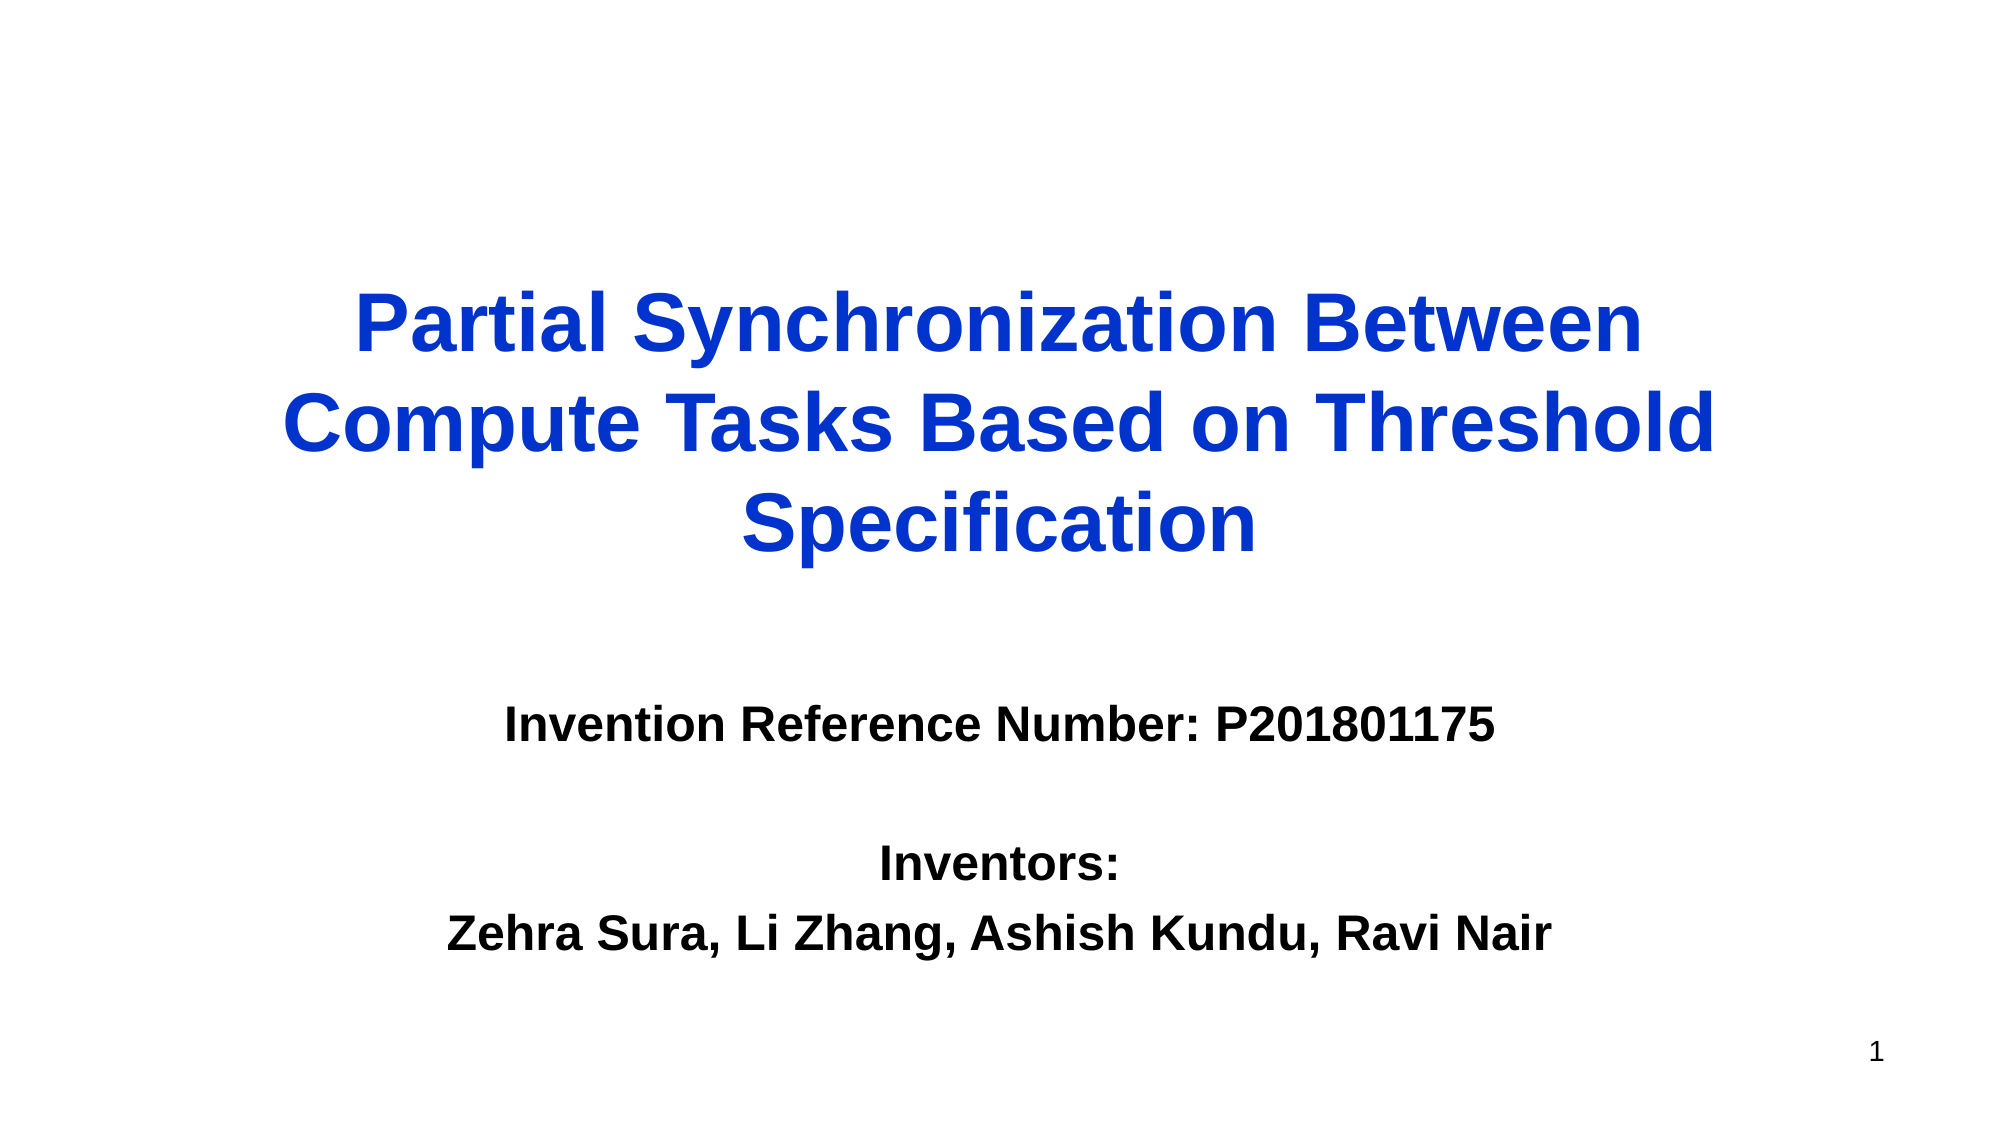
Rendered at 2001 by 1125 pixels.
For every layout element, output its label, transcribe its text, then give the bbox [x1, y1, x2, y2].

title Partial Synchronization Between Compute Tasks Based on Threshold Specification [249, 184, 1750, 576]
slide_number 1 [1433, 1024, 1900, 1103]
subtitle Invention Reference Number: P201801175 Inventors: Zehra Sura, Li Zhang, Ashish Kundu, Ravi Nair [249, 683, 1750, 955]
